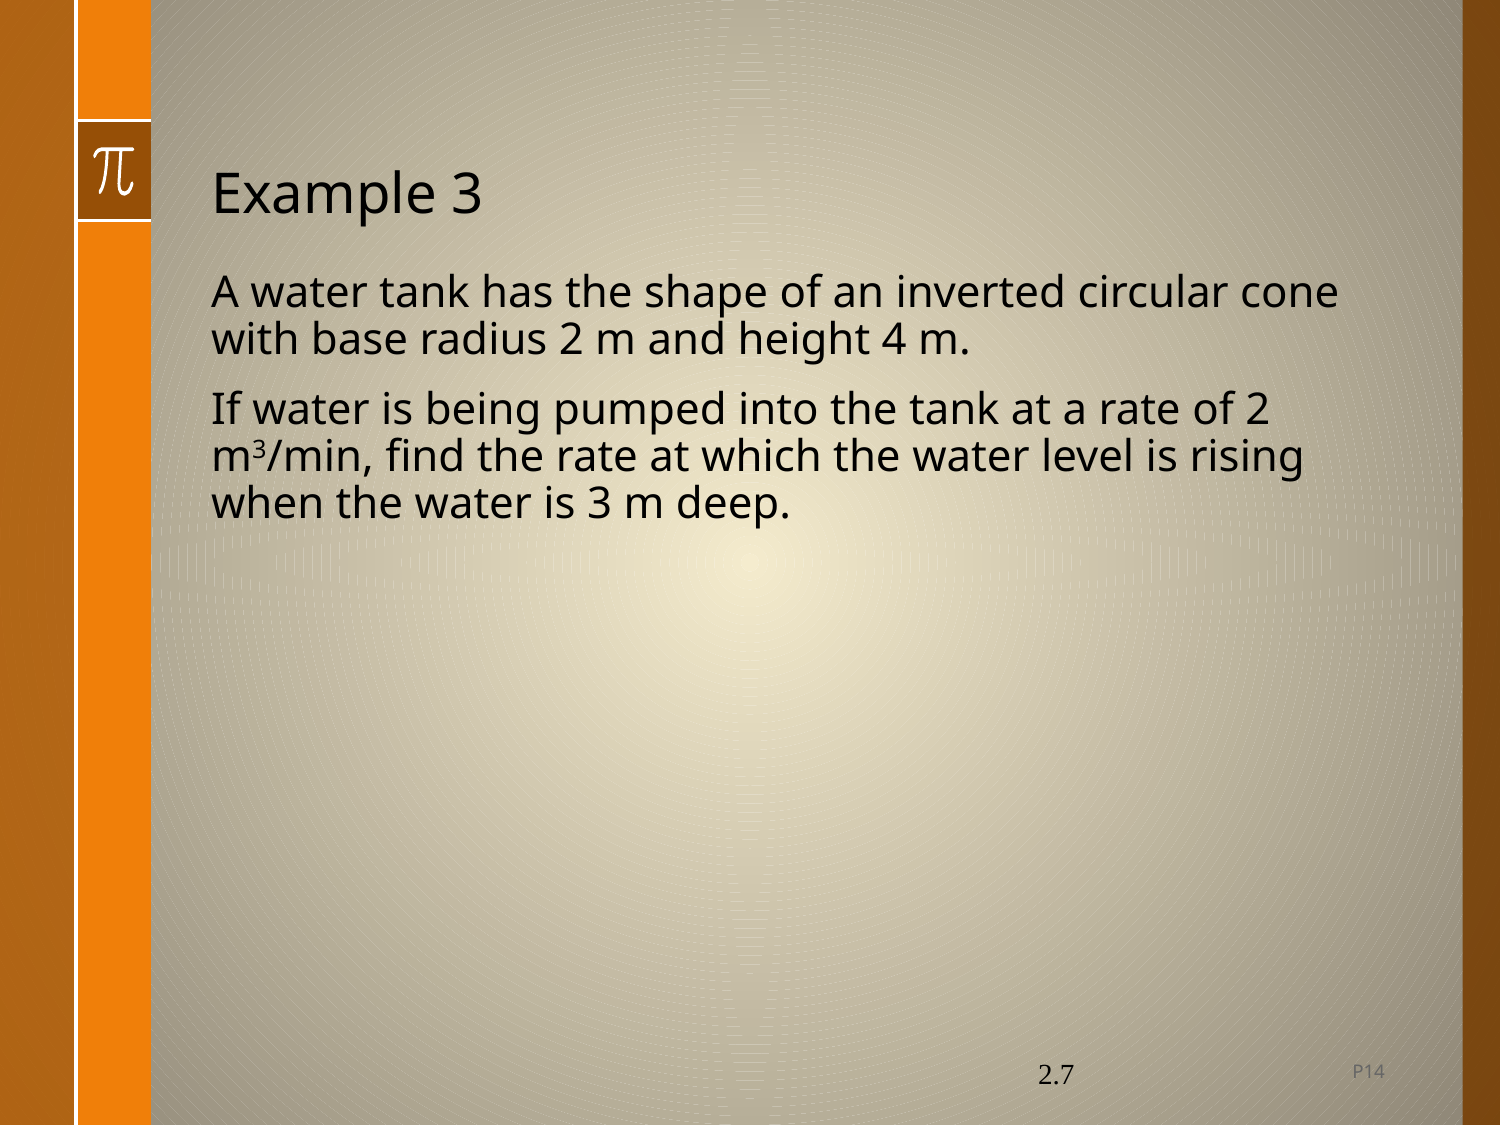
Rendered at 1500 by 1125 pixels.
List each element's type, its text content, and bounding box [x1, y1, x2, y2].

list A water tank has the shape of an inverted circular cone with base radius 2 m and height 4 m. If water is being pumped into the tank at a rate of 2 m3/min, find the rate at which the water level is rising when the water is 3 m deep. [196, 262, 1400, 1013]
slide_number P14 [1325, 1042, 1400, 1103]
title Example 3 [196, 29, 1400, 233]
footer 2.7 [811, 1042, 1301, 1103]
